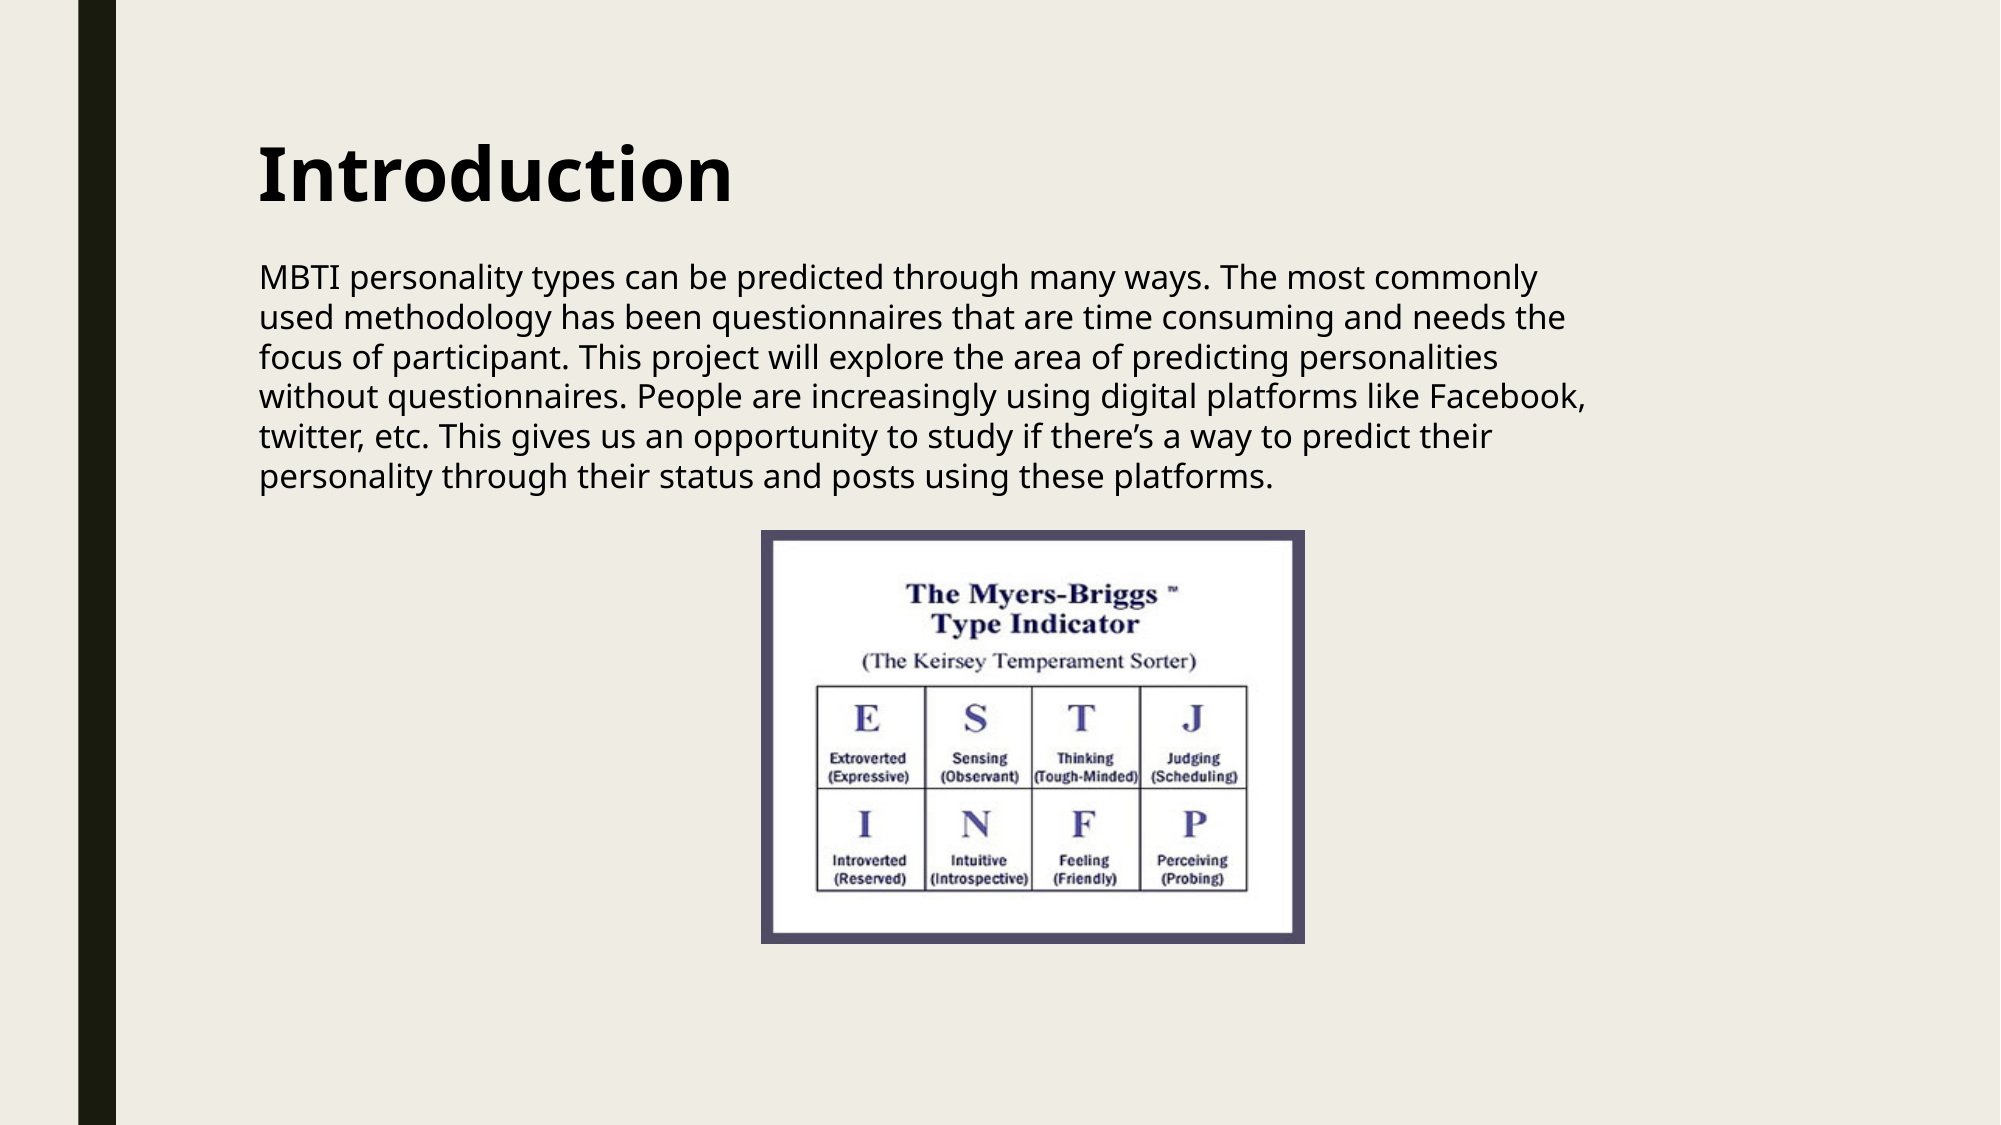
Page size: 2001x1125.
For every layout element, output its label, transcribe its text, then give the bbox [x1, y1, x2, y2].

text_box Introduction MBTI personality types can be predicted through many ways. The most commonly used methodology has been questionnaires that are time consuming and needs the focus of participant. This project will explore the area of predicting personalities without questionnaires. People are increasingly using digital platforms like Facebook, twitter, etc. This gives us an opportunity to study if there’s a way to predict their personality through their status and posts using these platforms. [244, 118, 1613, 503]
picture [761, 530, 1305, 944]
